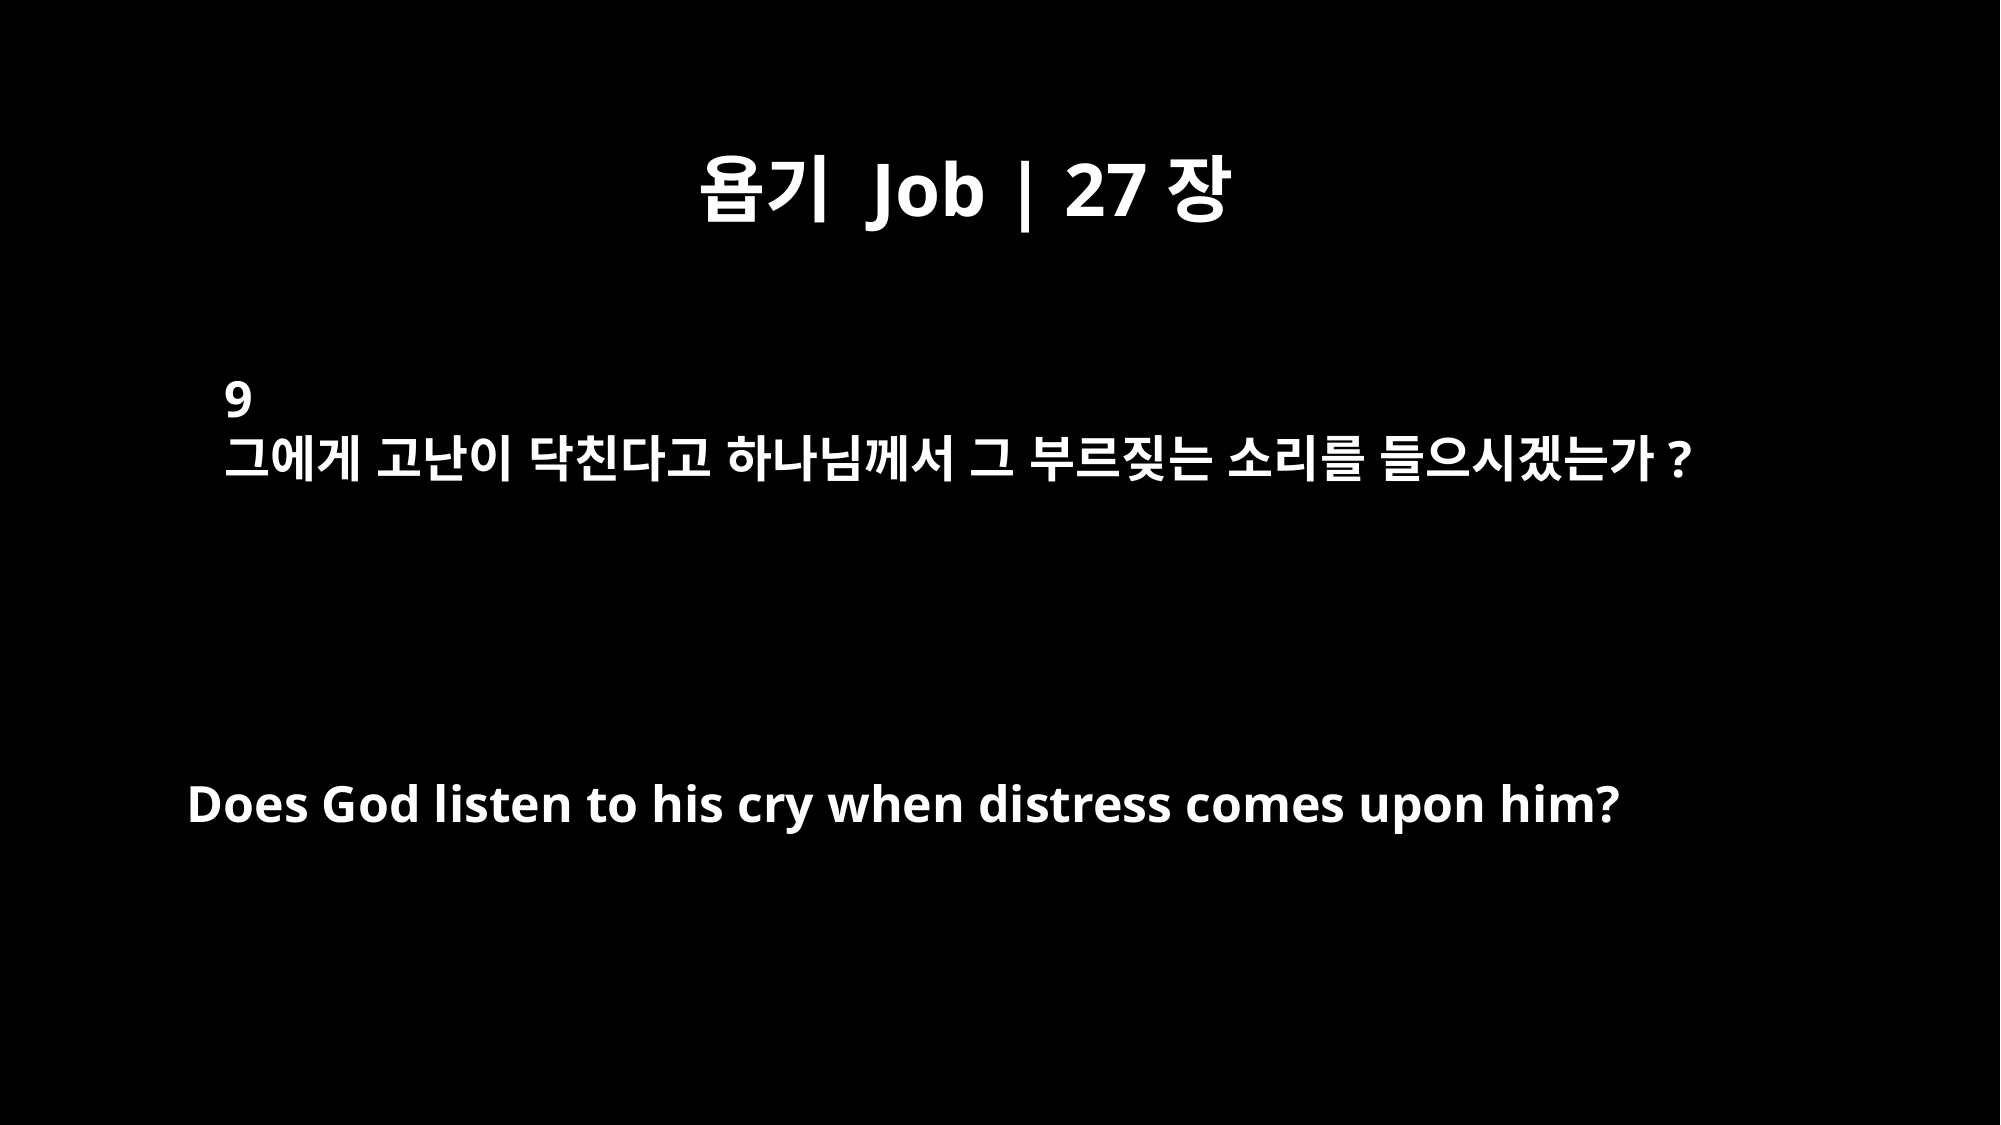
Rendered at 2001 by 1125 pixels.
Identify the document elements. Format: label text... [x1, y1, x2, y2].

text_box 욥기 Job | 27장 [683, 136, 1249, 239]
text_box 9 그에게 고난이 닥친다고 하나님께서 그 부르짖는 소리를 들으시겠는가? [209, 359, 1708, 495]
text_box Does God listen to his cry when distress comes upon him? [171, 764, 1636, 840]
